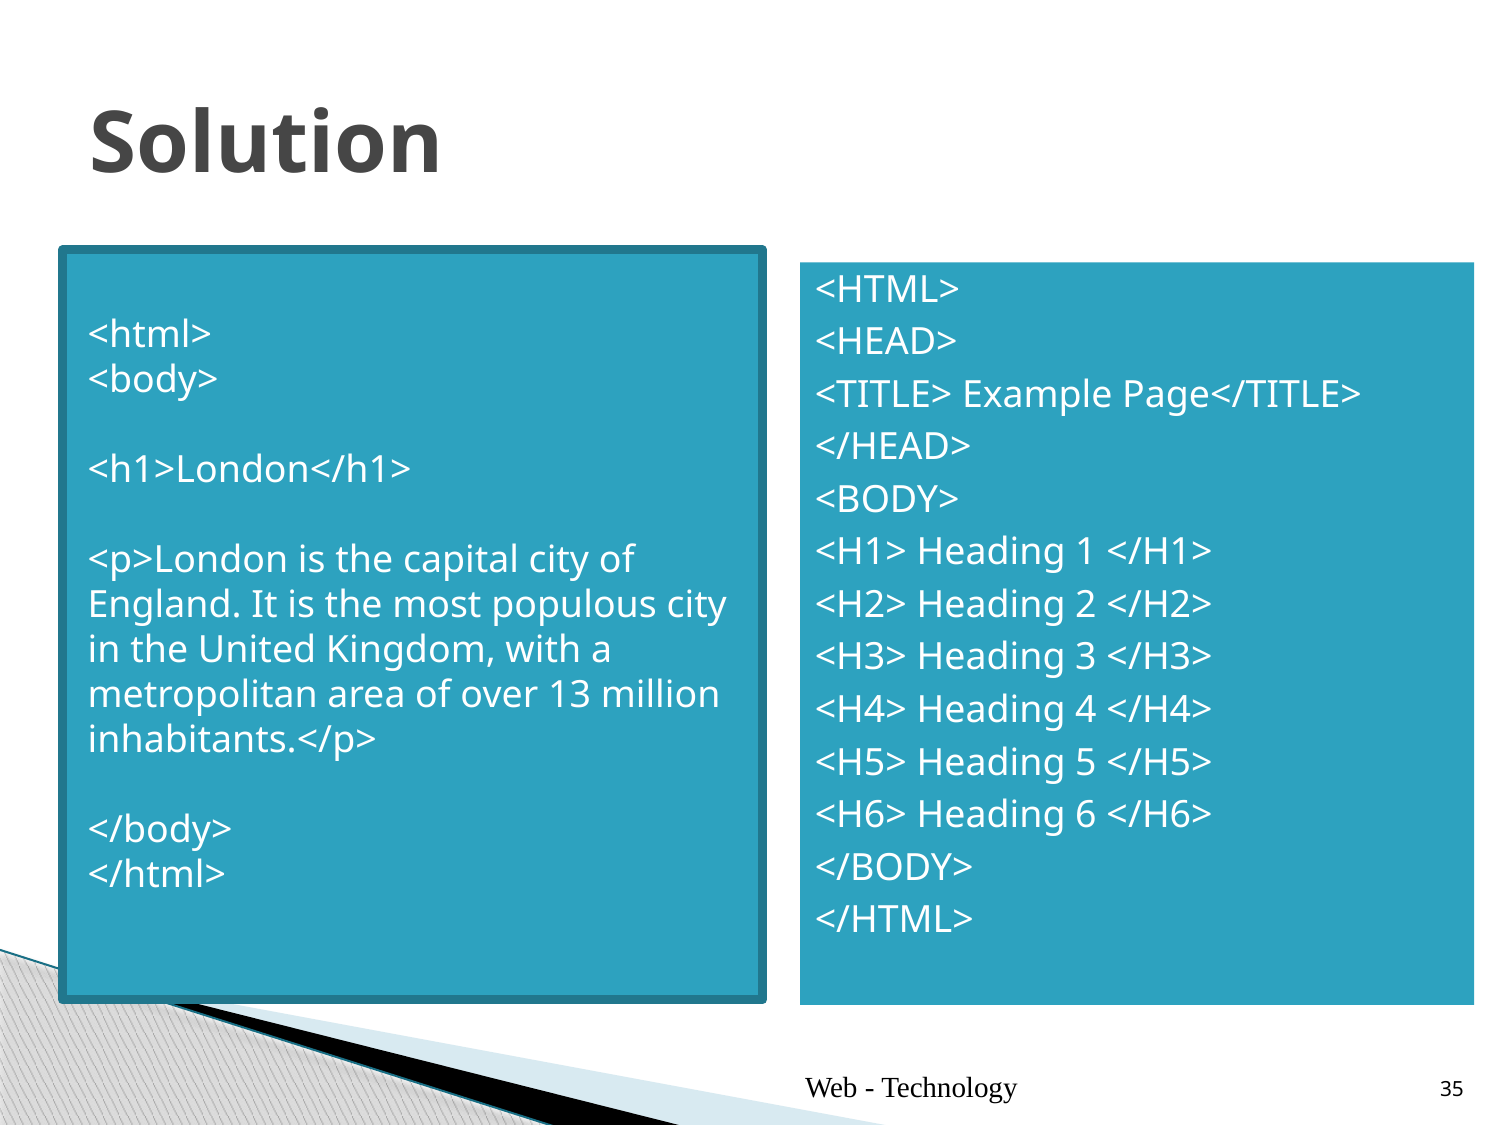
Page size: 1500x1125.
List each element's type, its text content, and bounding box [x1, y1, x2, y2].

text_box <html> <body> <h1>London</h1> <p>London is the capital city of England. It is the most populous city in the United Kingdom, with a metropolitan area of over 13 million inhabitants.</p> </body> </html> [58, 245, 767, 1004]
footer Web - Technology [718, 1051, 1105, 1112]
text_box <HTML> <HEAD> <TITLE> Example Page</TITLE> </HEAD> <BODY> <H1> Heading 1 </H1> <H2> Heading 2 </H2> <H3> Heading 3 </H3> <H4> Heading 4 </H4> <H5> Heading 5 </H5> <H6> Heading 6 </H6> </BODY> </HTML> [800, 262, 1475, 1005]
slide_number 35 [1418, 1051, 1479, 1112]
title Solution [75, 45, 1425, 233]
